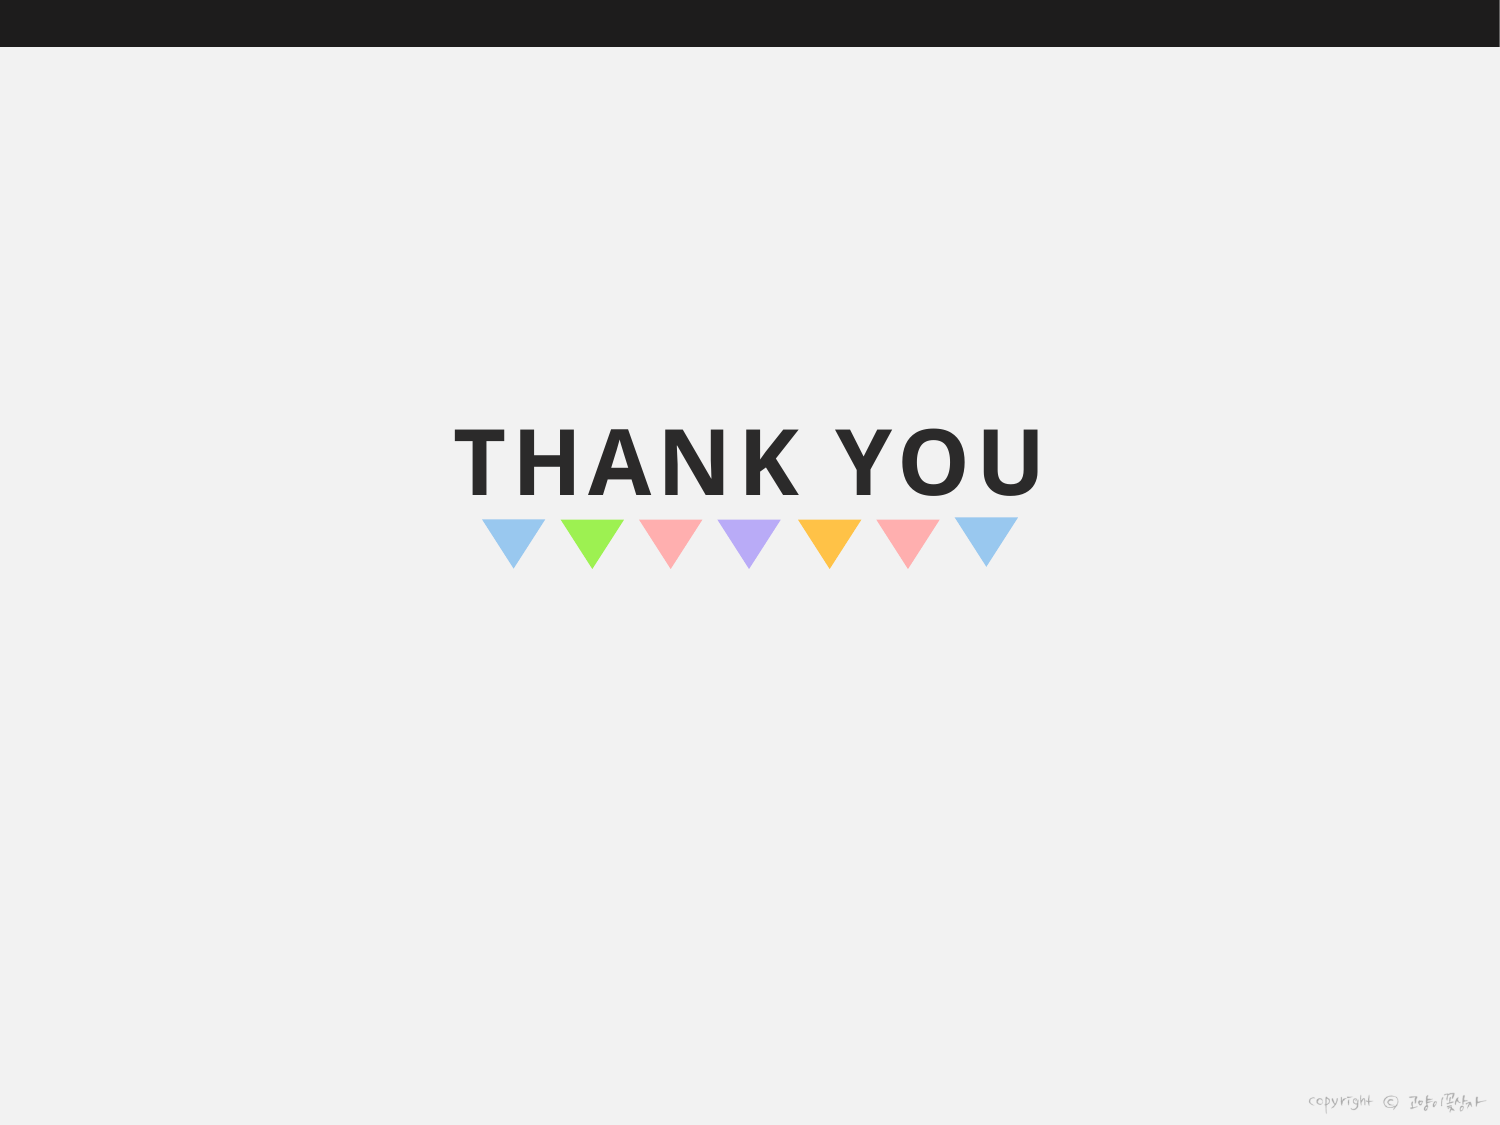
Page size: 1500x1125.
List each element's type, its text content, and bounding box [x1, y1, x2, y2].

text_box THANK YOU [409, 396, 1091, 522]
picture [1308, 1092, 1488, 1116]
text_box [481, 517, 1018, 569]
text_box [0, 0, 1500, 48]
